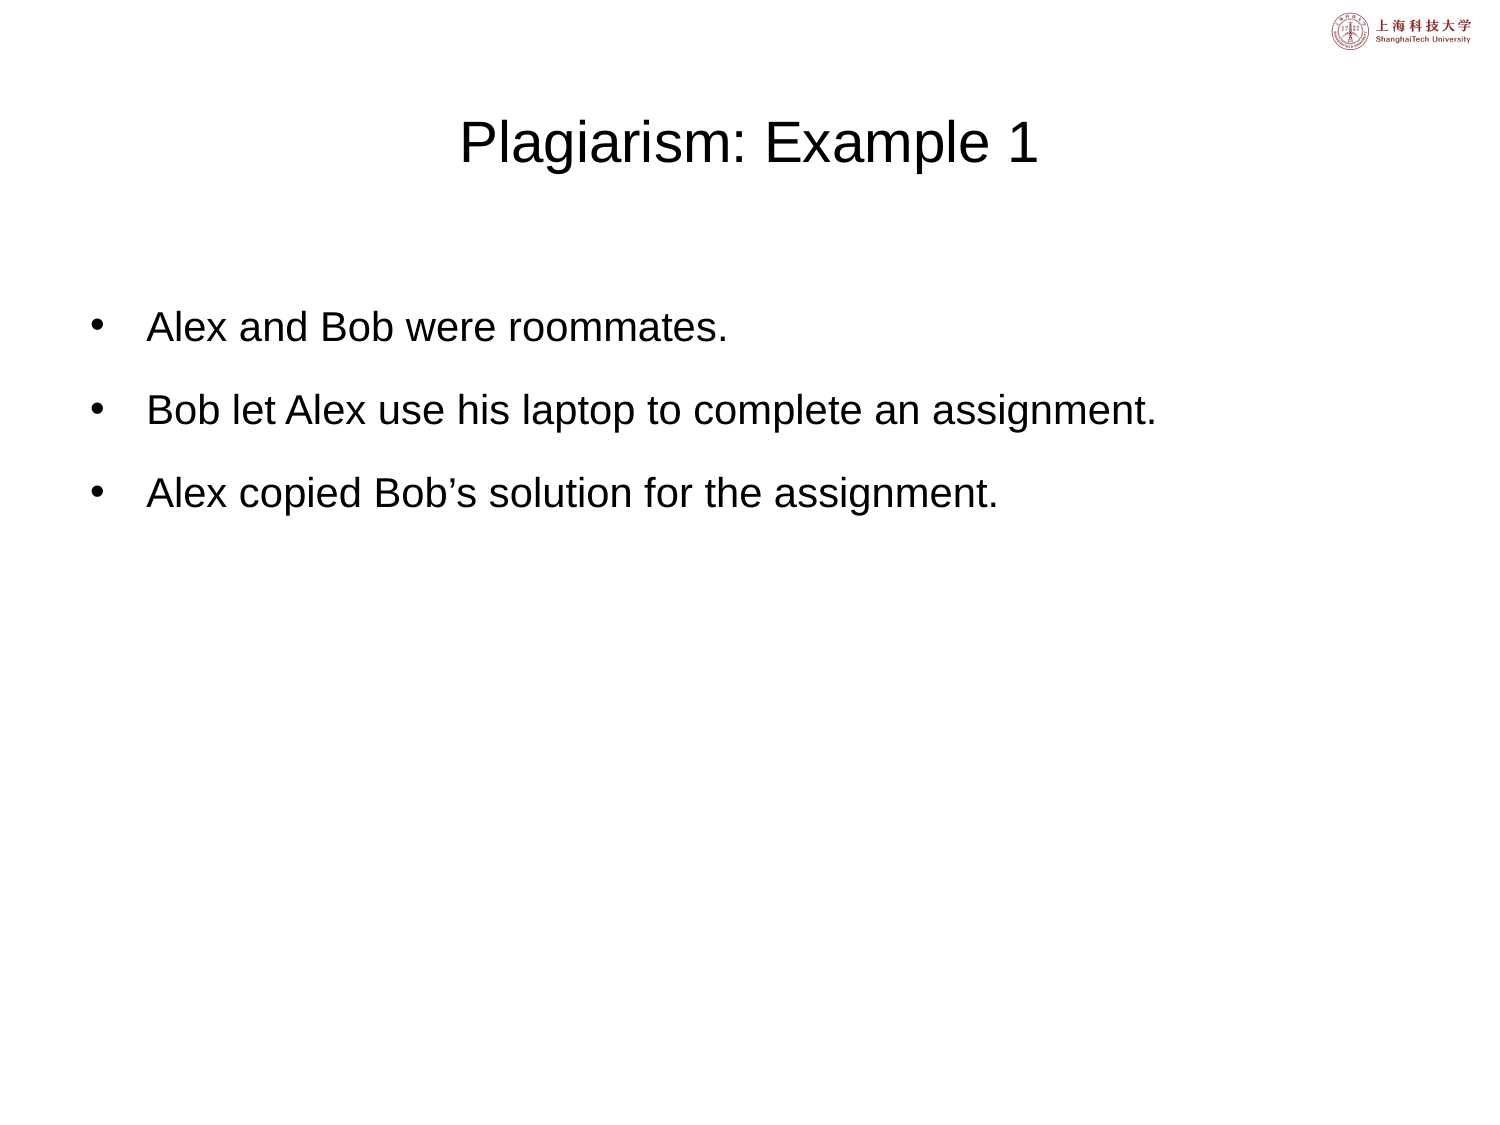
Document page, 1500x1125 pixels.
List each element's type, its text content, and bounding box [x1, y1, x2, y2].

title Plagiarism: Example 1 [74, 44, 1426, 233]
picture [1327, 0, 1478, 109]
list Alex and Bob were roommates. Bob let Alex use his laptop to complete an assignment. Alex copied Bob’s solution for the assignment. [74, 266, 1426, 1010]
